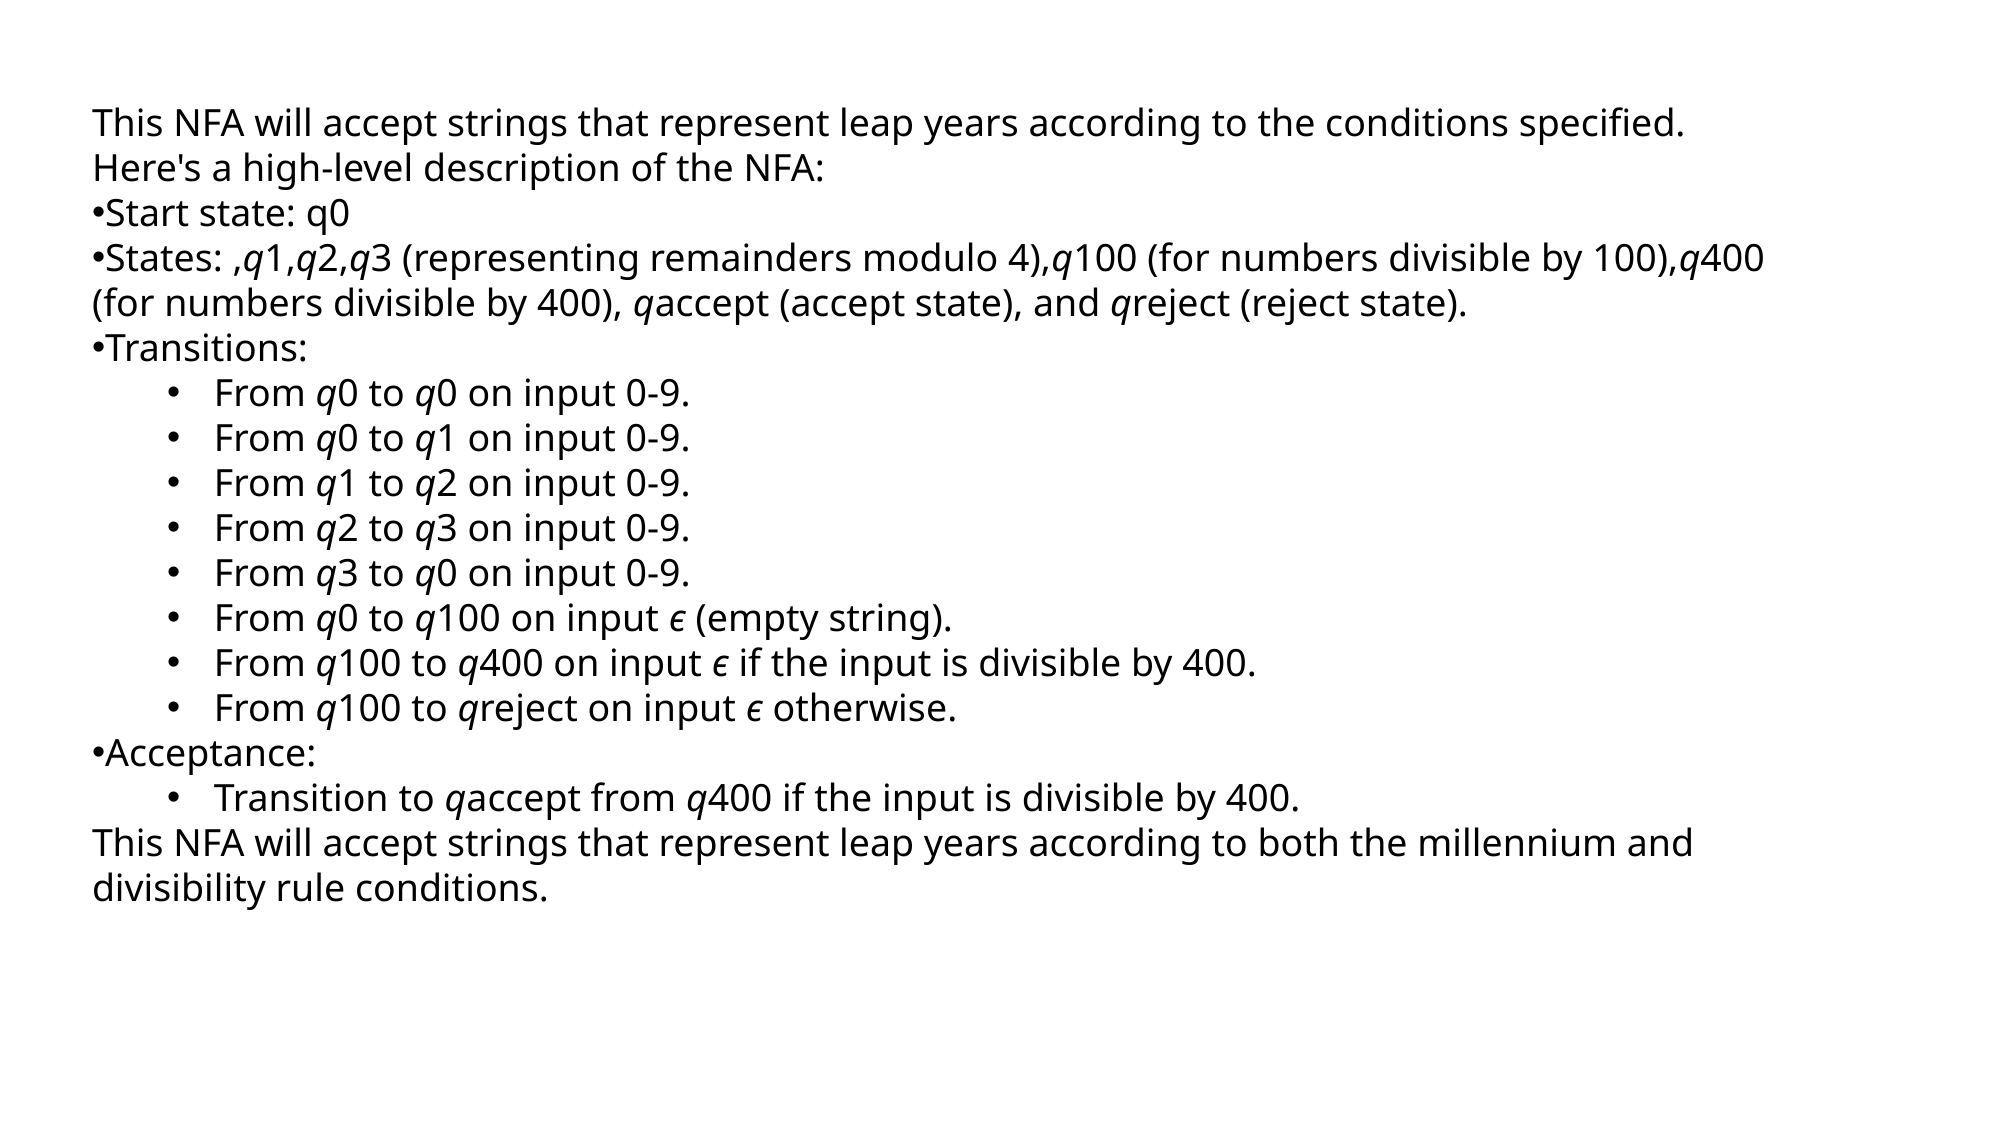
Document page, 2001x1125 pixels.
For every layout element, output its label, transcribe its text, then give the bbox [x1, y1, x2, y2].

text_box This NFA will accept strings that represent leap years according to the conditions specified. Here's a high-level description of the NFA: Start state: q0 States: ​,q1​,q2​,q3​ (representing remainders modulo 4),q100​ (for numbers divisible by 100),q400​ (for numbers divisible by 400), qaccept​ (accept state), and qreject​ (reject state). Transitions: From q0​ to q0​ on input 0-9. From q0​ to q1​ on input 0-9. From q1​ to q2​ on input 0-9. From q2​ to q3​ on input 0-9. From q3​ to q0​ on input 0-9. From q0​ to q100​ on input ϵ (empty string). From q100​ to q400​ on input ϵ if the input is divisible by 400. From q100​ to qreject​ on input ϵ otherwise. Acceptance: Transition to qaccept​ from q400​ if the input is divisible by 400. This NFA will accept strings that represent leap years according to both the millennium and divisibility rule conditions. [77, 91, 1841, 917]
